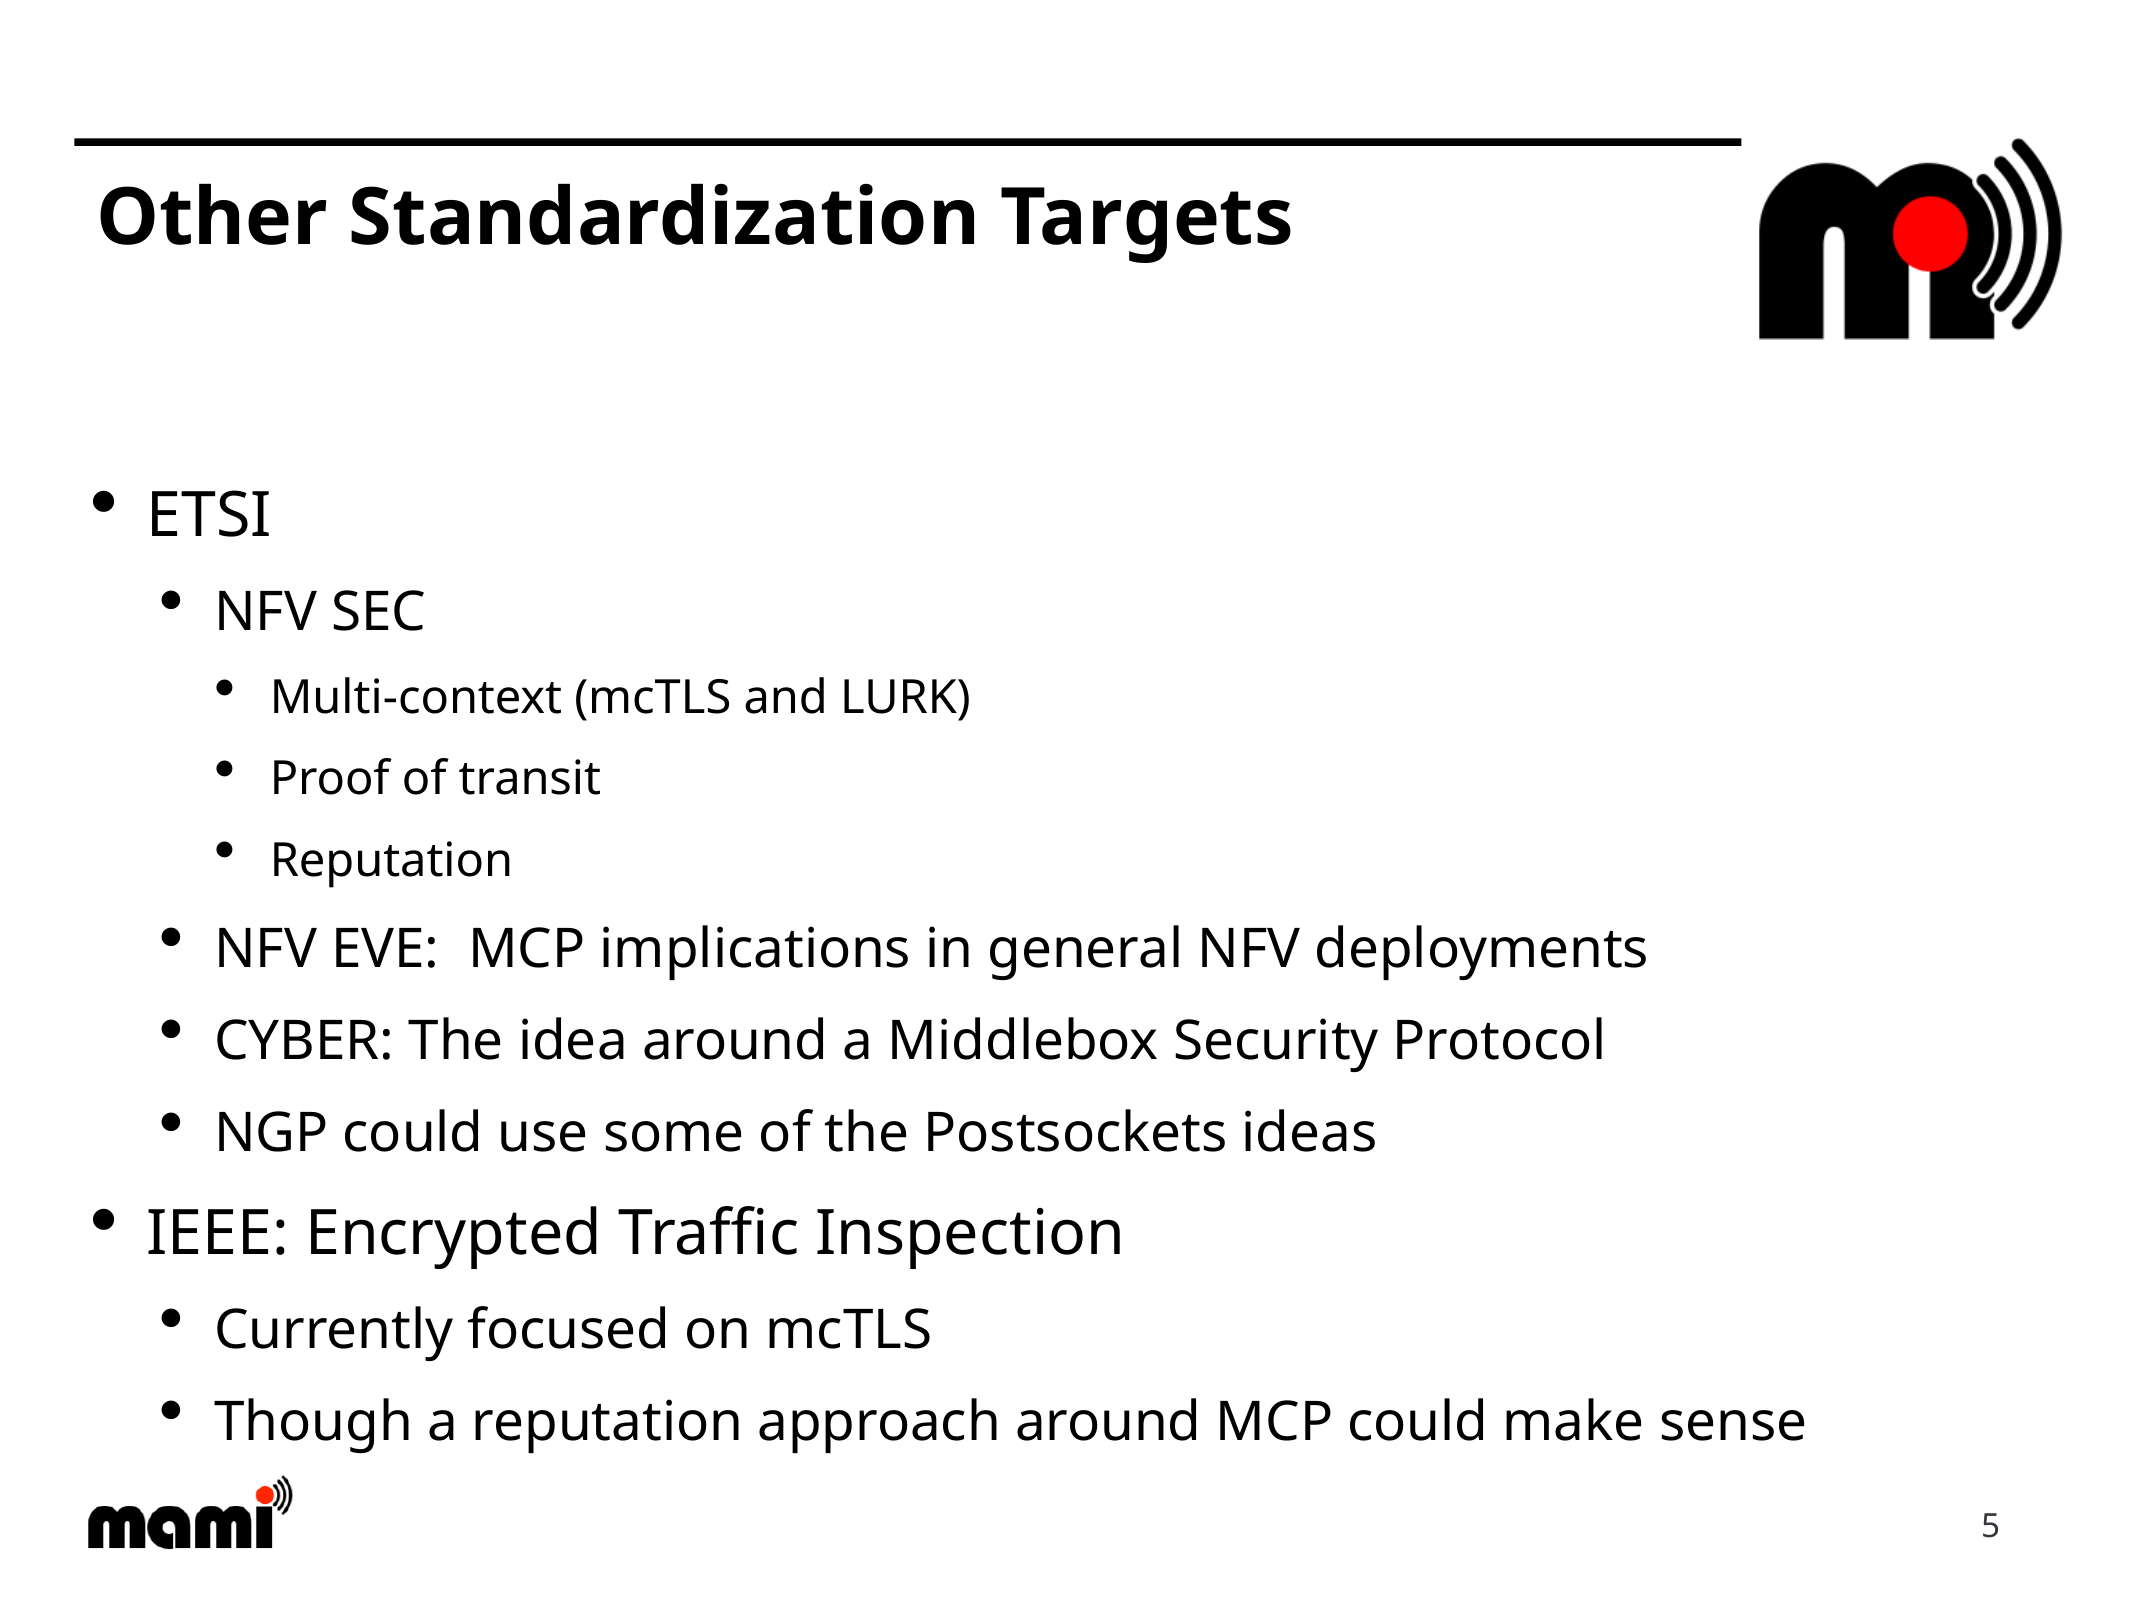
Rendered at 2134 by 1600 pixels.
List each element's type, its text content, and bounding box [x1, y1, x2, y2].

title Other Standardization Targets [74, 144, 1701, 373]
picture [1758, 138, 2065, 340]
picture [86, 1473, 294, 1552]
slide_number 5 [1931, 1496, 2050, 1556]
list ETSI NFV SEC Multi-context (mcTLS and LURK) Proof of transit Reputation NFV EVE: MCP implications in general NFV deployments CYBER: The idea around a Middlebox Security Protocol NGP could use some of the Postsockets ideas IEEE: Encrypted Traffic Inspection Currently focused on mcTLS Though a reputation approach around MCP could make sense [75, 451, 2053, 1462]
